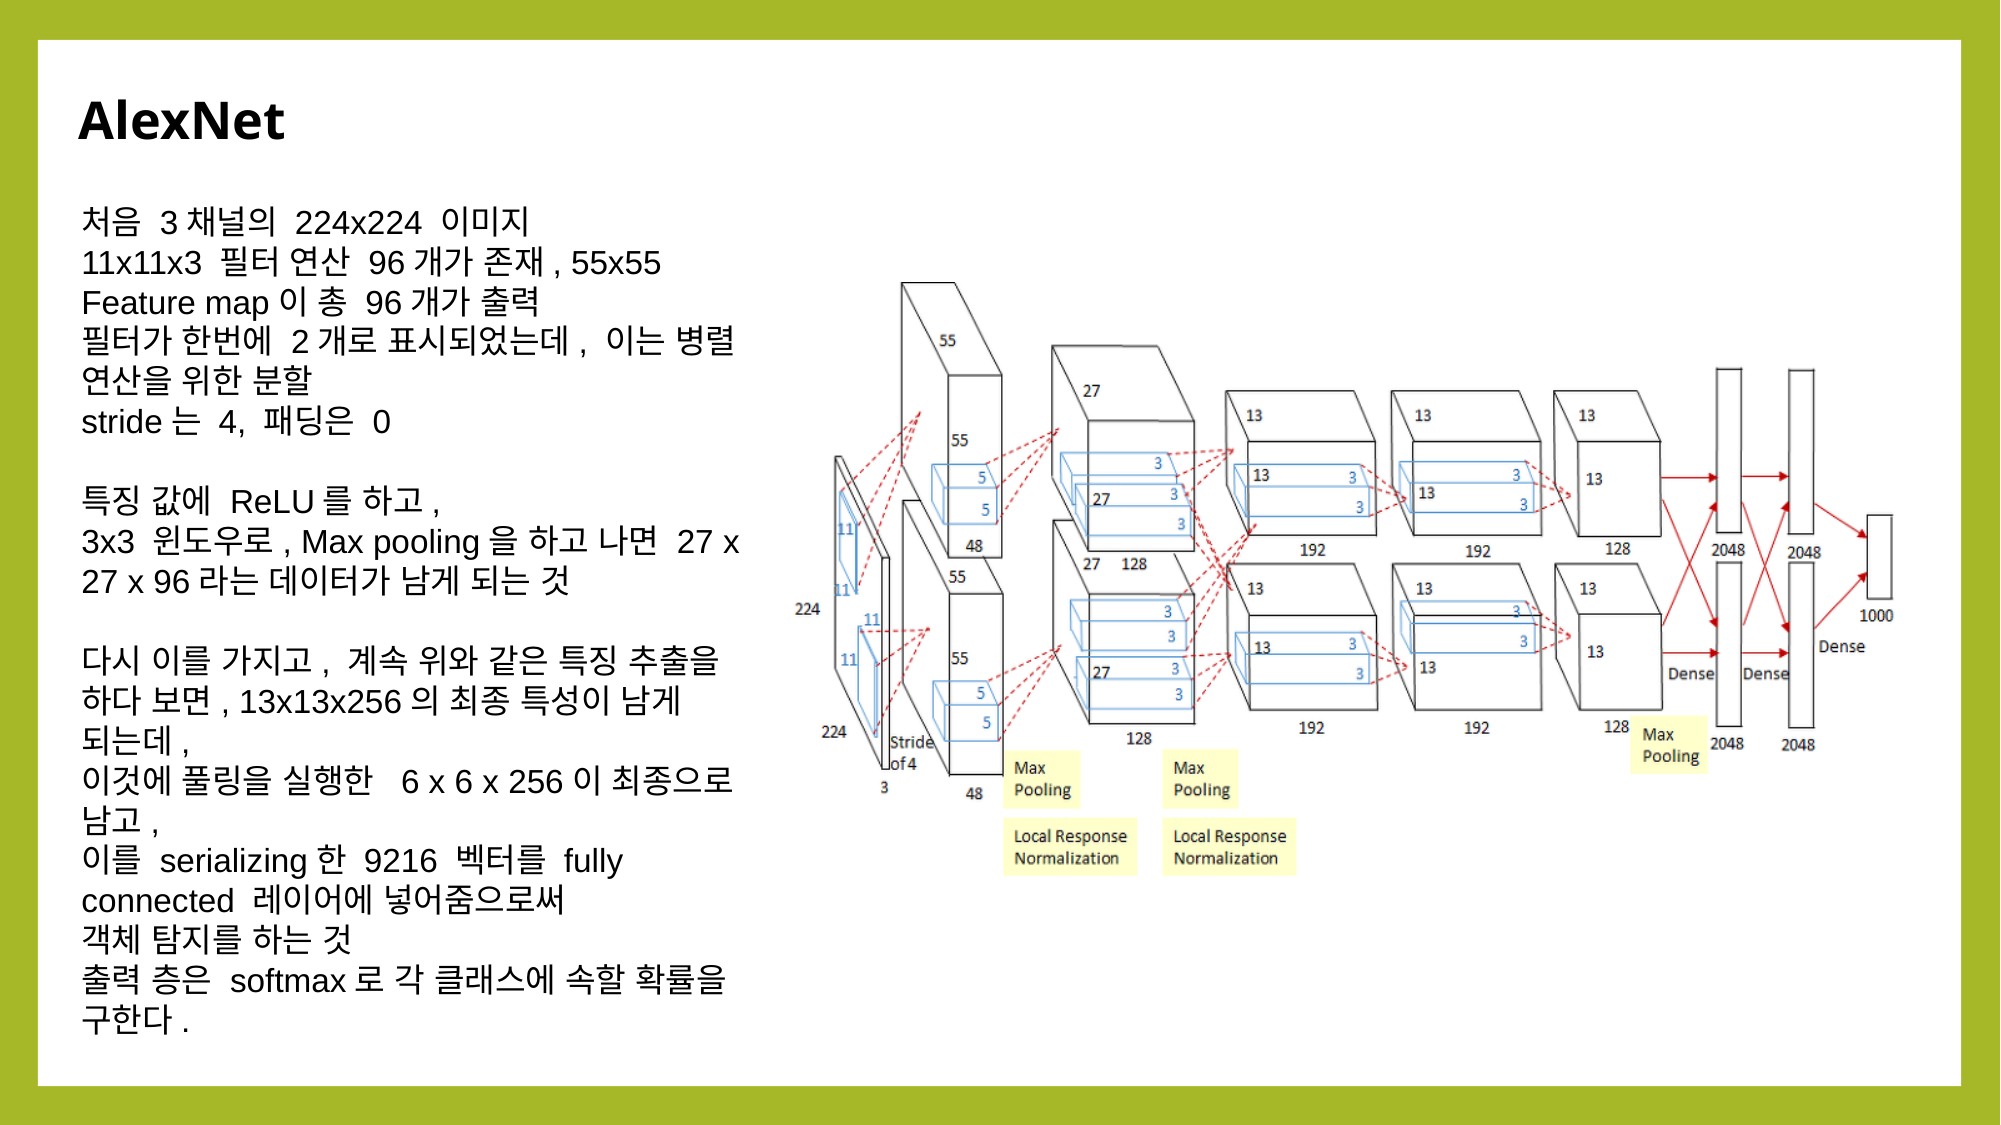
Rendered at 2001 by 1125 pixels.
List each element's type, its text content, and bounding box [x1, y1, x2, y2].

picture [783, 282, 1908, 882]
text_box AlexNet [64, 80, 1457, 158]
text_box 처음 3채널의 224x224 이미지 11x11x3 필터 연산 96개가 존재, 55x55 Feature map이 총 96개가 출력 필터가 한번에 2개로 표시되었는데, 이는 병렬 연산을 위한 분할 stride는 4, 패딩은 0 특징 값에 ReLU를 하고, 3x3 윈도우로, Max pooling을 하고 나면 27 x 27 x 96라는 데이터가 남게 되는 것 다시 이를 가지고, 계속 위와 같은 특징 추출을 하다 보면, 13x13x256의 최종 특성이 남게 되는데, 이것에 풀링을 실행한 6 x 6 x 256이 최종으로 남고, 이를 serializing한 9216 벡터를 fully connected 레이어에 넣어줌으로써 객체 탐지를 하는 것 출력 층은 softmax로 각 클래스에 속할 확률을 구한다. [66, 193, 774, 1047]
